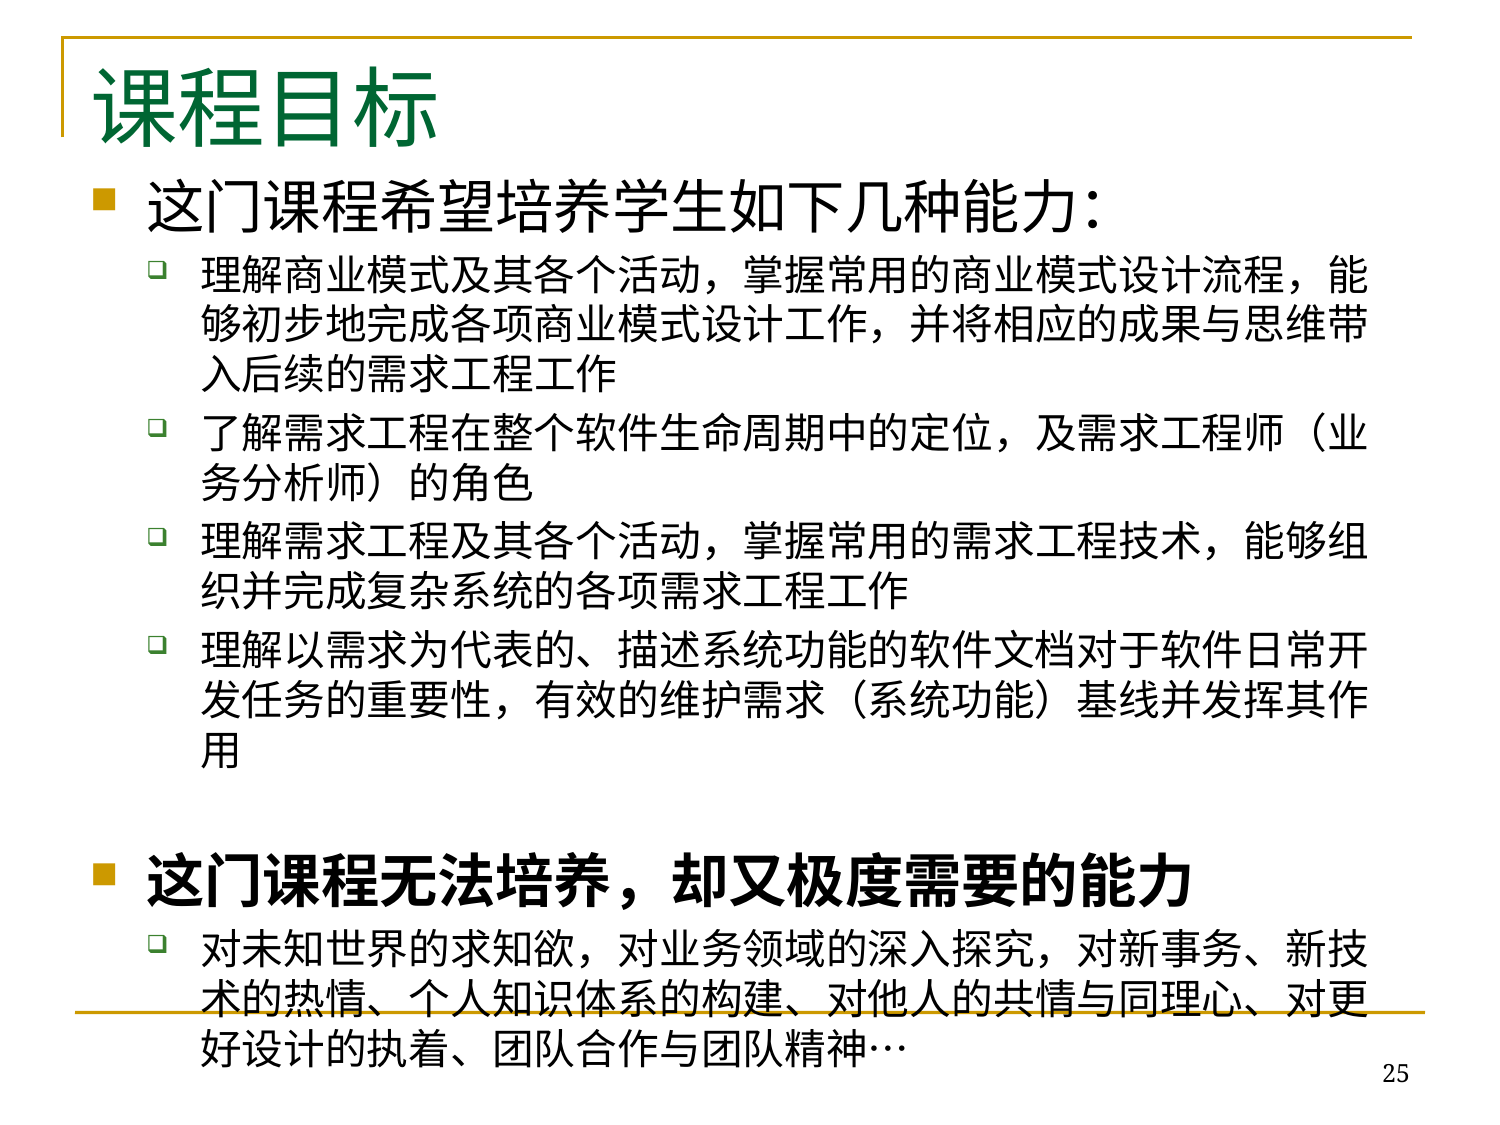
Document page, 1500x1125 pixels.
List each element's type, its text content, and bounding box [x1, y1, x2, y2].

list 这门课程希望培养学生如下几种能力： 理解商业模式及其各个活动，掌握常用的商业模式设计流程，能够初步地完成各项商业模式设计工作，并将相应的成果与思维带入后续的需求工程工作 了解需求工程在整个软件生命周期中的定位，及需求工程师（业务分析师）的角色 理解需求工程及其各个活动，掌握常用的需求工程技术，能够组织并完成复杂系统的各项需求工程工作 理解以需求为代表的、描述系统功能的软件文档对于软件日常开发任务的重要性，有效的维护需求（系统功能）基线并发挥其作用 这门课程无法培养，却又极度需要的能力 对未知世界的求知欲，对业务领域的深入探究，对新事务、新技术的热情、个人知识体系的构建、对他人的共情与同理心、对更好设计的执着、团队合作与团队精神… [75, 162, 1425, 981]
slide_number 25 [1074, 1023, 1426, 1100]
title 课程目标 [75, 45, 1425, 162]
